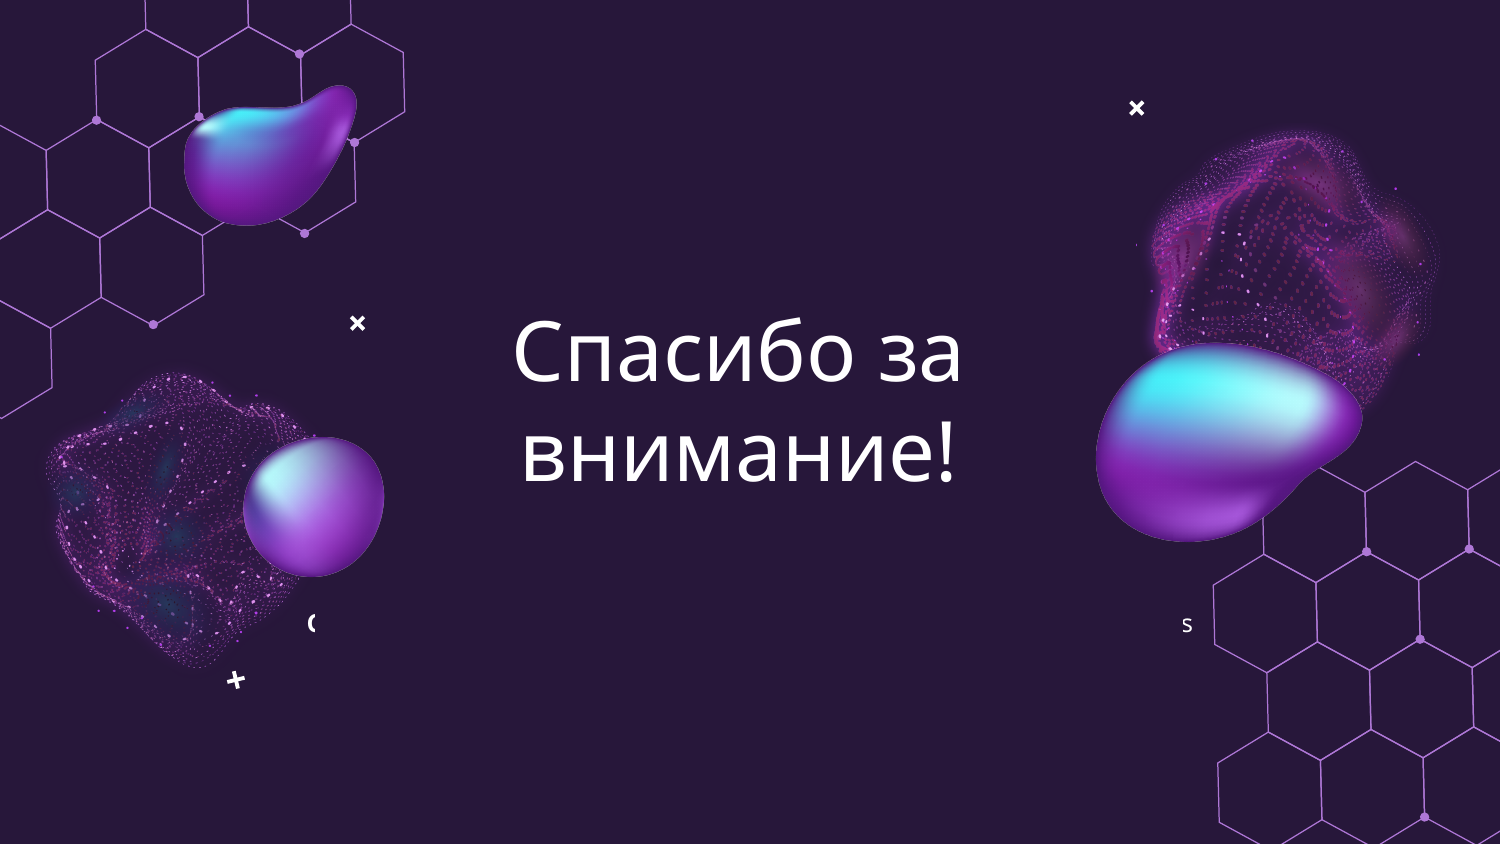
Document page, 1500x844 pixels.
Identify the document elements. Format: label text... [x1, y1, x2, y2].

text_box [229, 673, 243, 687]
picture [163, 57, 391, 249]
picture [0, 296, 1183, 716]
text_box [1130, 101, 1144, 115]
title Спасибо за внимание! [374, 283, 1104, 457]
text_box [351, 316, 365, 330]
picture [1065, 123, 1452, 599]
